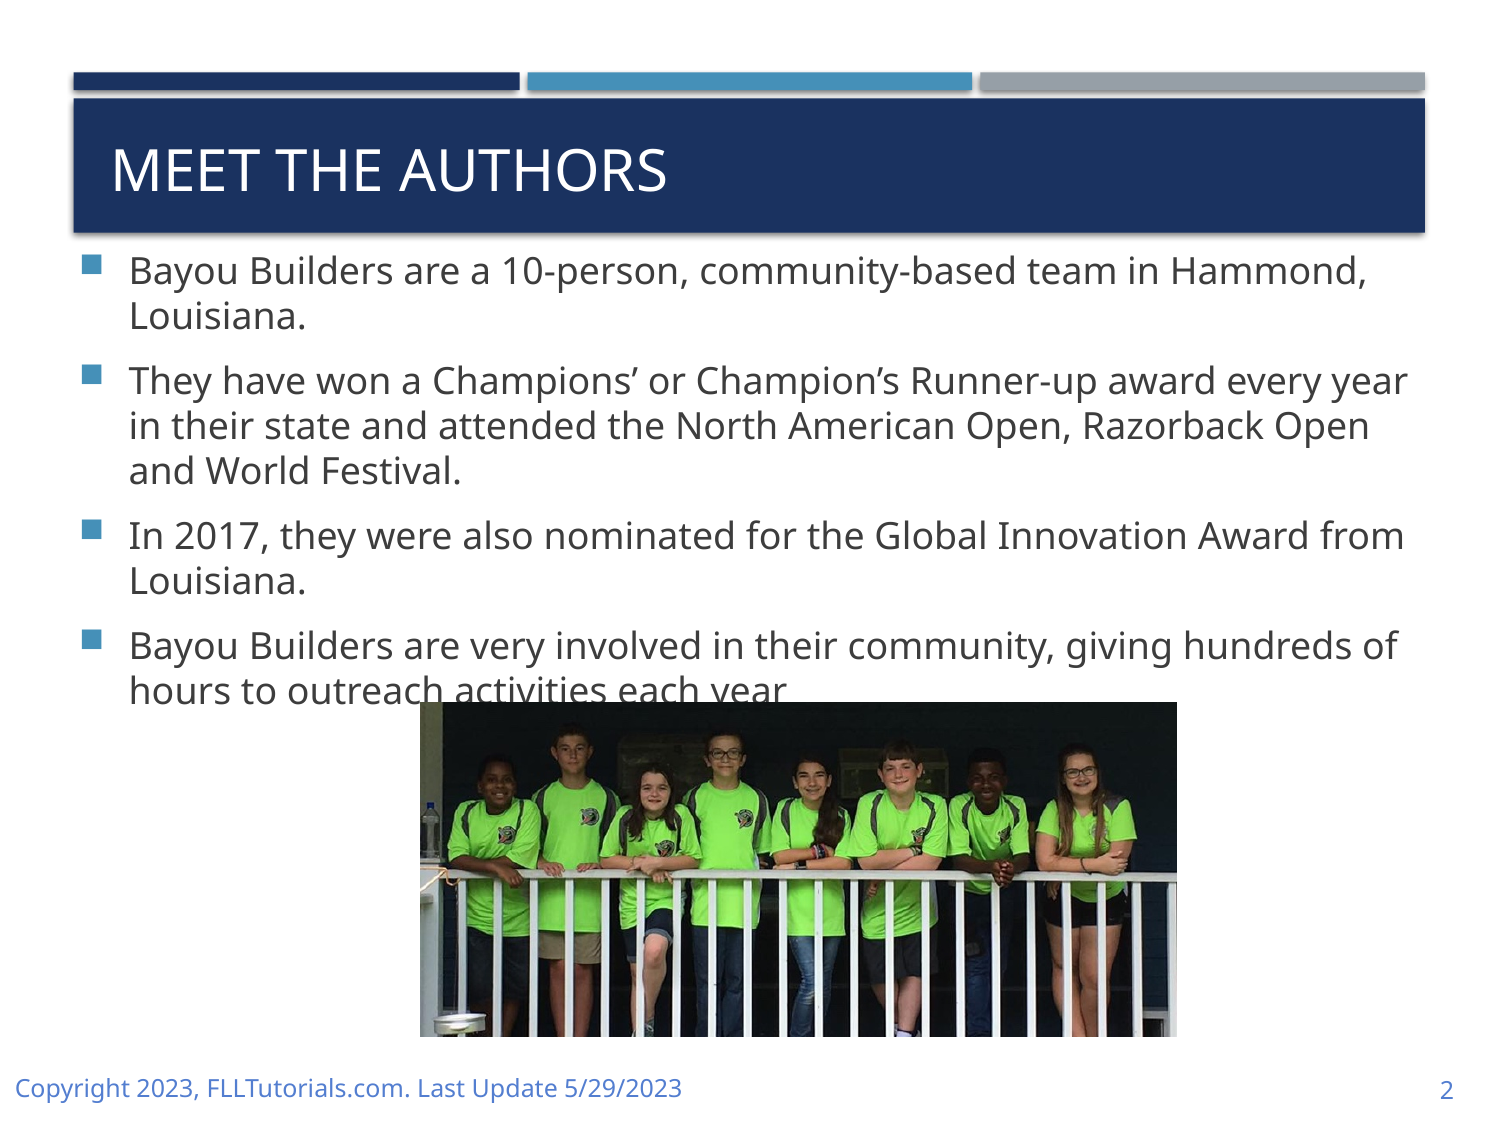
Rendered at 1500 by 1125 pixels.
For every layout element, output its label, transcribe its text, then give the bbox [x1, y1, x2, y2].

picture [420, 701, 1178, 1037]
title MEET THE AUTHORS [95, 112, 1406, 211]
text_box Bayou Builders are a 10-person, community-based team in Hammond, Louisiana. They have won a Champions’ or Champion’s Runner-up award every year in their state and attended the North American Open, Razorback Open and World Festival. In 2017, they were also nominated for the Global Innovation Award from Louisiana. Bayou Builders are very involved in their community, giving hundreds of hours to outreach activities each year [63, 239, 1425, 949]
slide_number 2 [1425, 1067, 1500, 1125]
footer Copyright 2023, FLLTutorials.com. Last Update 5/29/2023 [0, 1065, 799, 1125]
